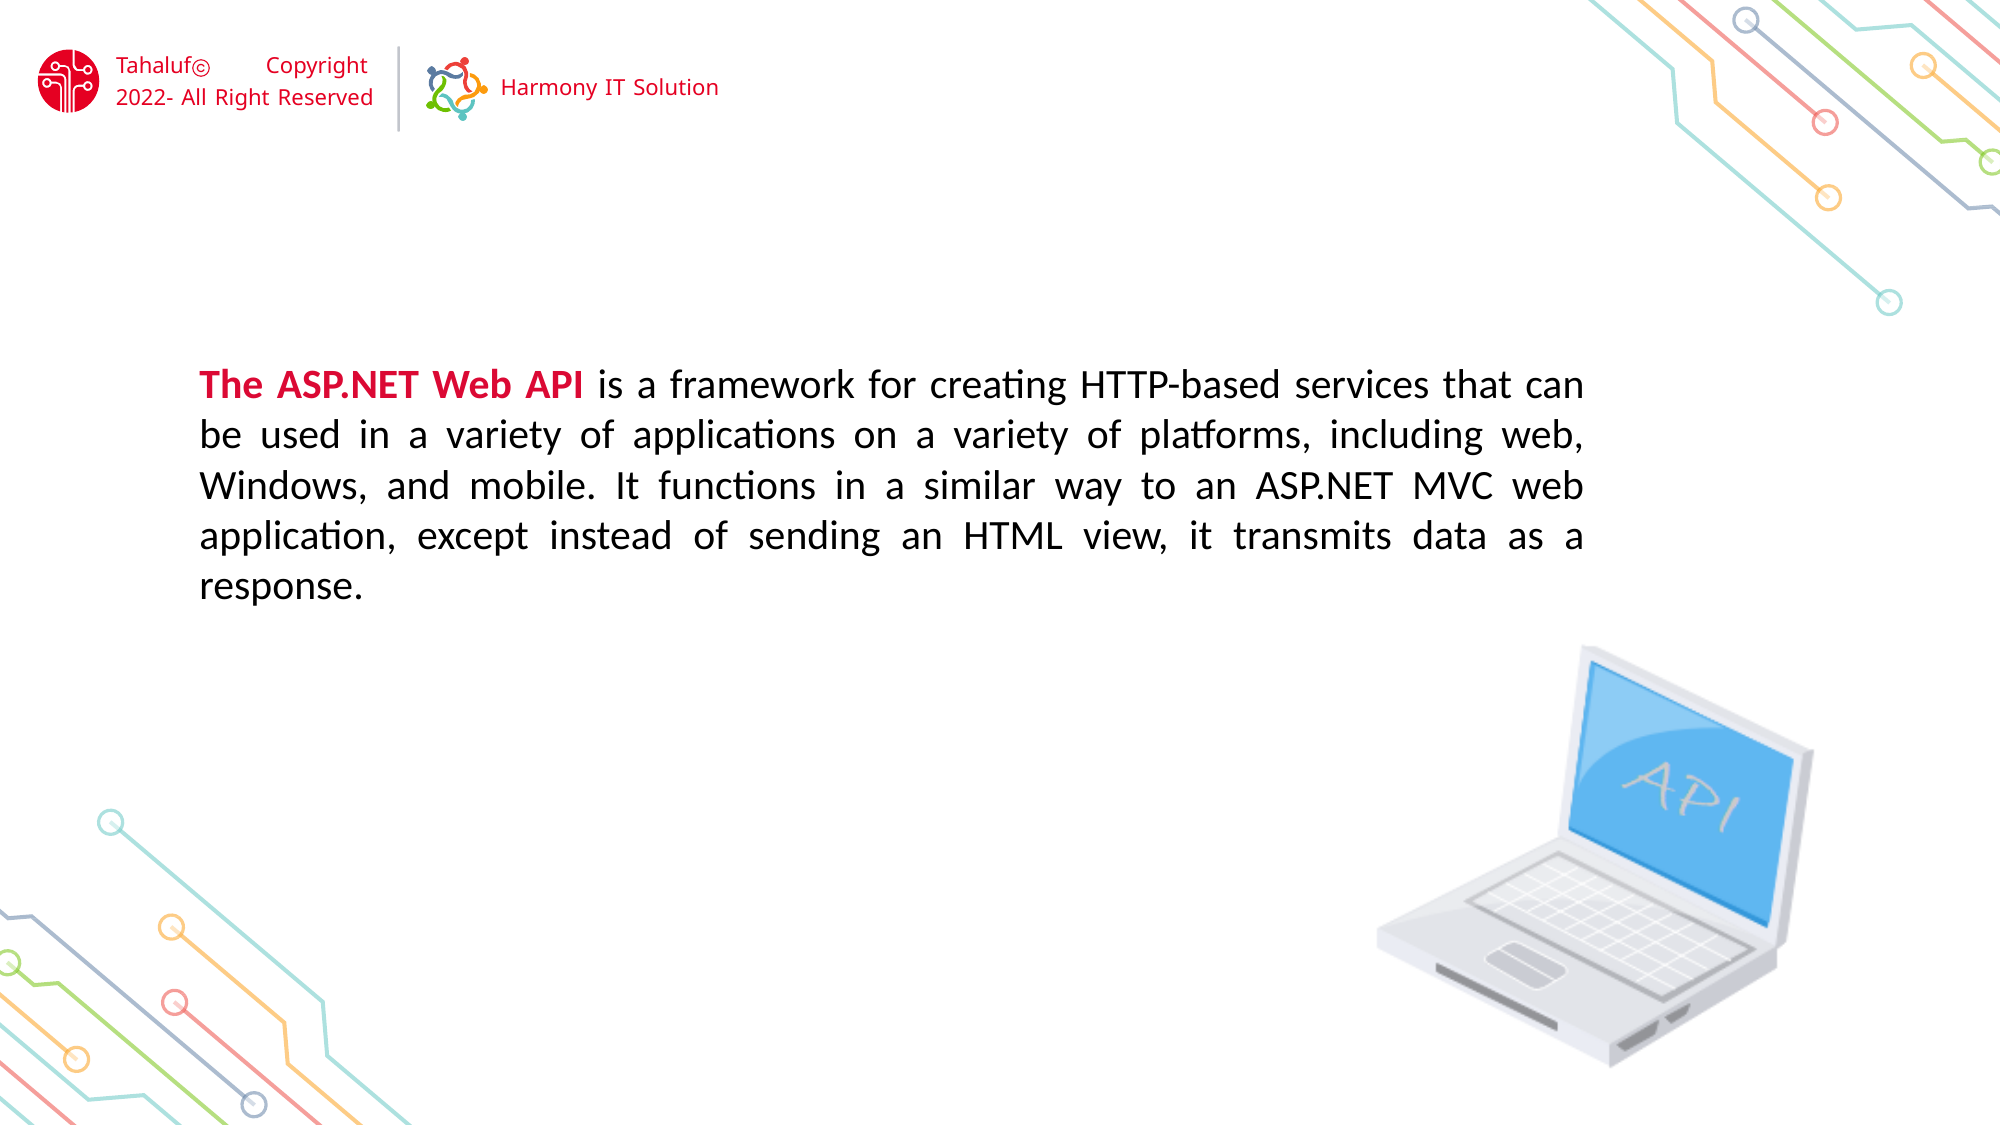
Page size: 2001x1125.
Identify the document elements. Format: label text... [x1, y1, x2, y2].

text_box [0, 808, 413, 1125]
text_box The ASP.NET Web API is a framework for creating HTTP-based services that can be used in a variety of applications on a variety of platforms, including web, Windows, and mobile. It functions in a similar way to an ASP.NET MVC web application, except instead of sending an HTML view, it transmits data as a response. [184, 349, 1600, 765]
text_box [426, 57, 488, 121]
picture [1311, 584, 1936, 1107]
text_box Harmony IT Solution [499, 71, 733, 100]
text_box [37, 49, 100, 113]
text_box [1587, 0, 2000, 317]
picture [192, 59, 210, 77]
text_box Tahaluf Copyright 2022- All Right Reserved [114, 45, 378, 110]
